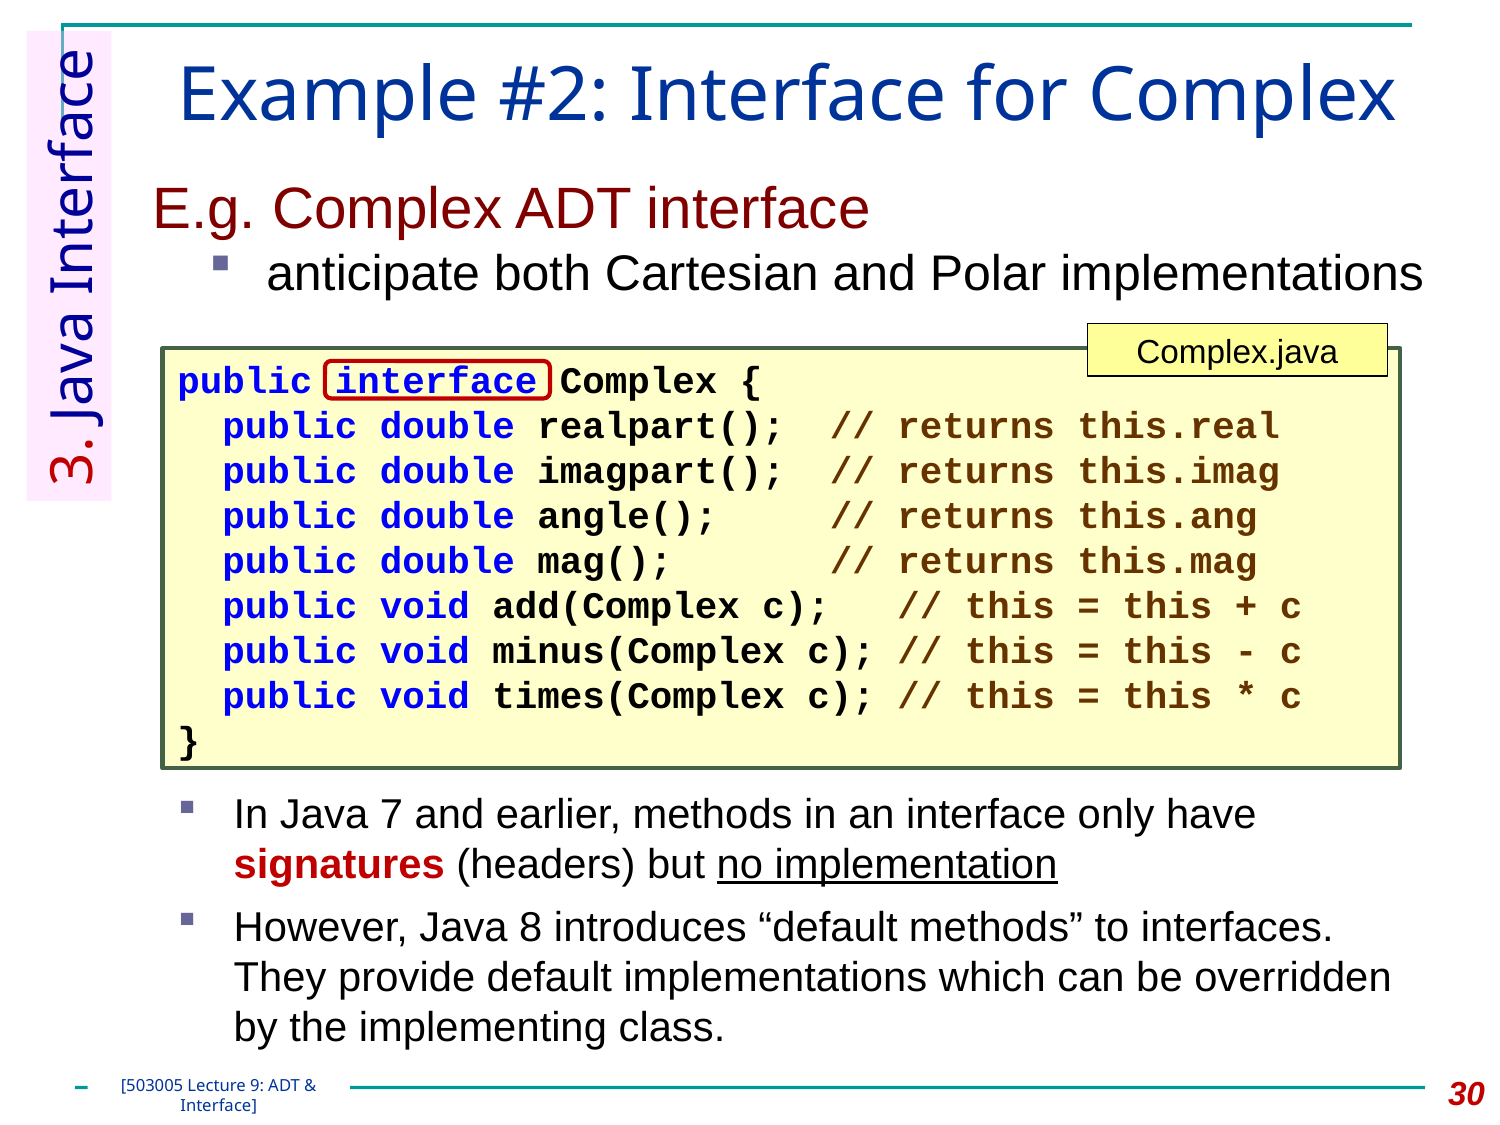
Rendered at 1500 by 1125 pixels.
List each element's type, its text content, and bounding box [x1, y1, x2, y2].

text_box In Java 7 and earlier, methods in an interface only have signatures (headers) but no implementation However, Java 8 introduces “default methods” to interfaces. They provide default implementations which can be overridden by the implementing class. [162, 779, 1438, 1057]
text_box 3. Java Interface [26, 30, 112, 501]
title Example #2: Interface for Complex [162, 37, 1463, 168]
slide_number 30 [1400, 1065, 1500, 1125]
text_box [503005 Lecture 9: ADT & Interface] [87, 1074, 350, 1100]
text_box E.g. Complex ADT interface anticipate both Cartesian and Polar implementations [137, 162, 1447, 326]
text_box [162, 323, 1401, 773]
